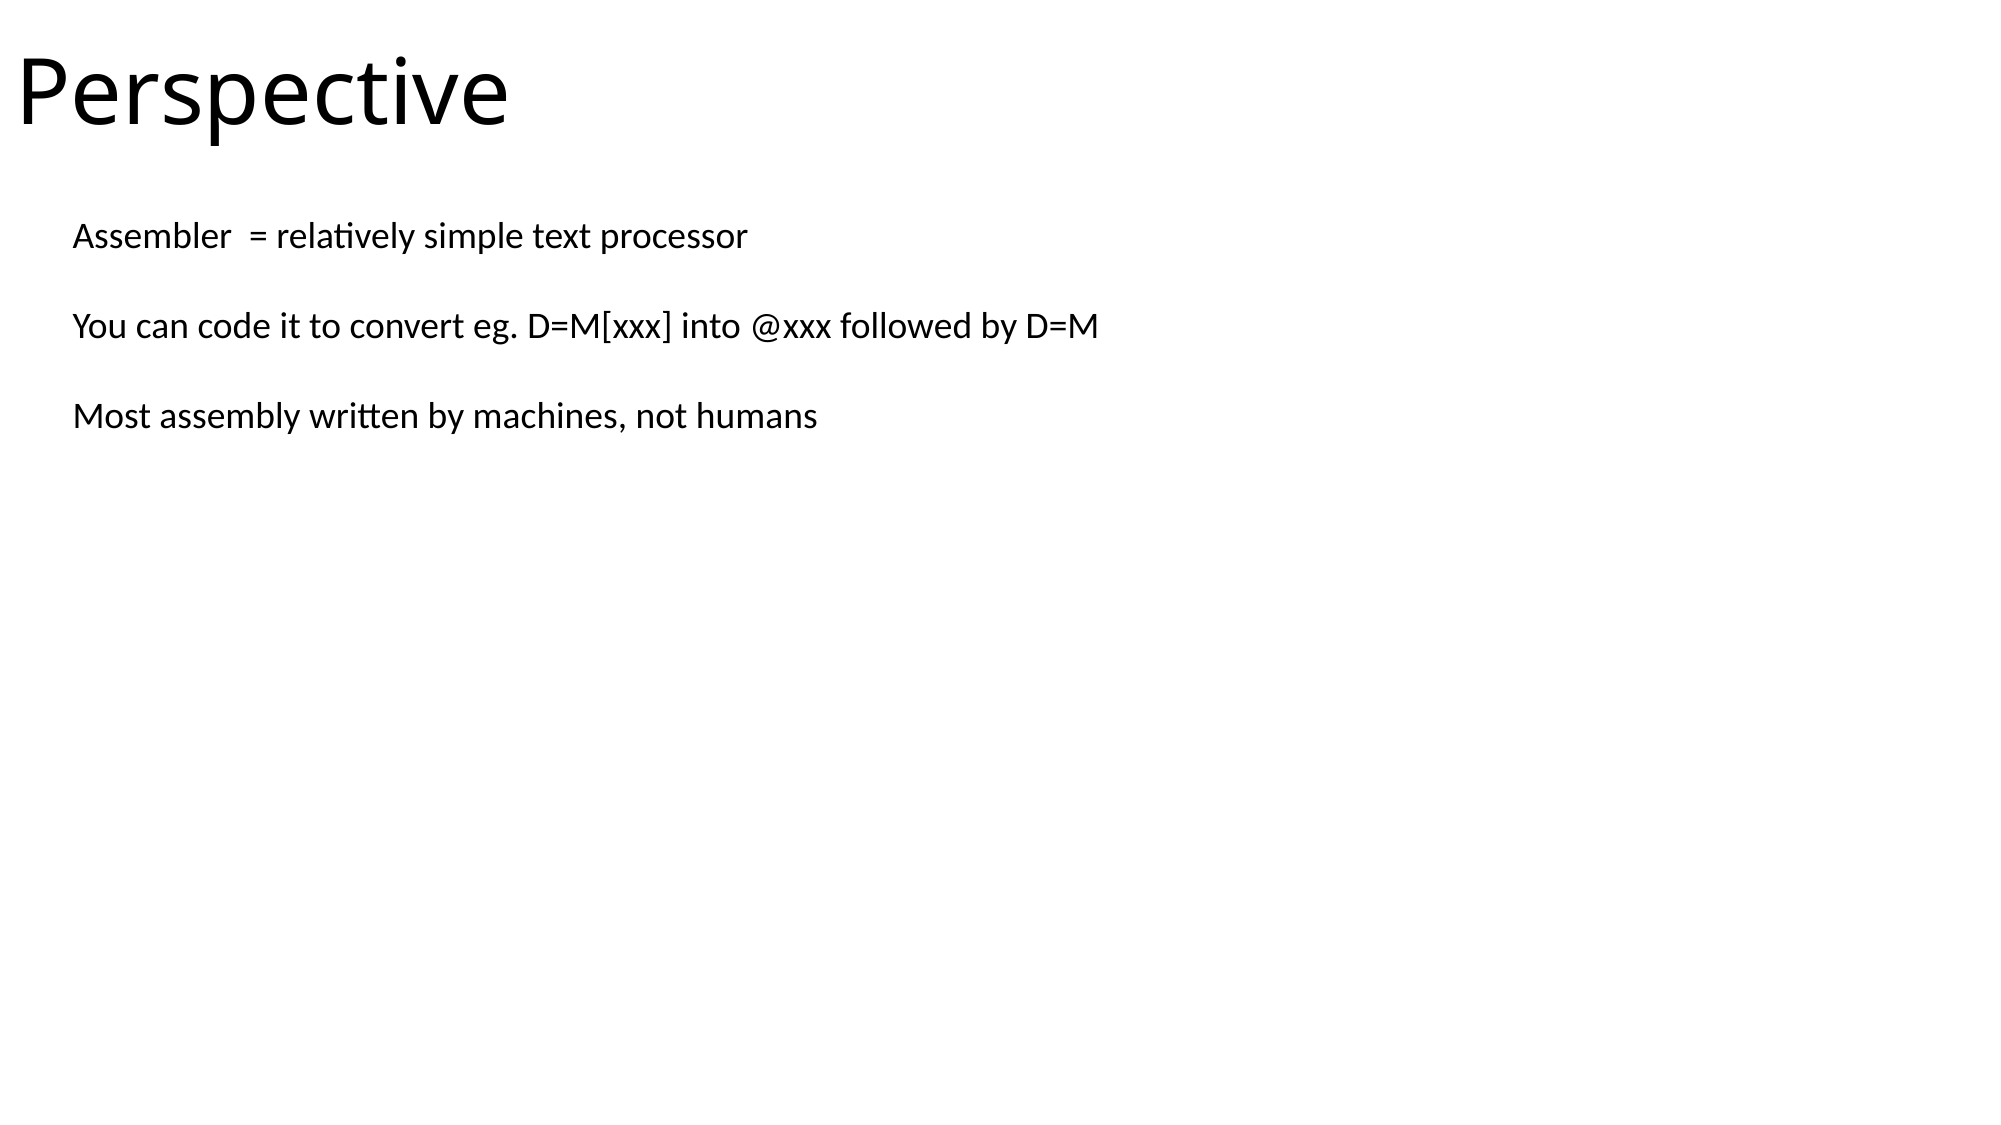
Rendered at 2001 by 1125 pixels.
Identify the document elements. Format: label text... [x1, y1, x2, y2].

title Perspective [0, 0, 2000, 204]
text_box Assembler = relatively simple text processor You can code it to convert eg. D=M[xxx] into @xxx followed by D=M Most assembly written by machines, not humans Stand-alone assemblers are rare, typically compilers don’t care about symbols and will directly convert high-level code to binary Many high-level compilers allow embedding segments of assembly code within the high-level program for optimization [57, 203, 2000, 689]
